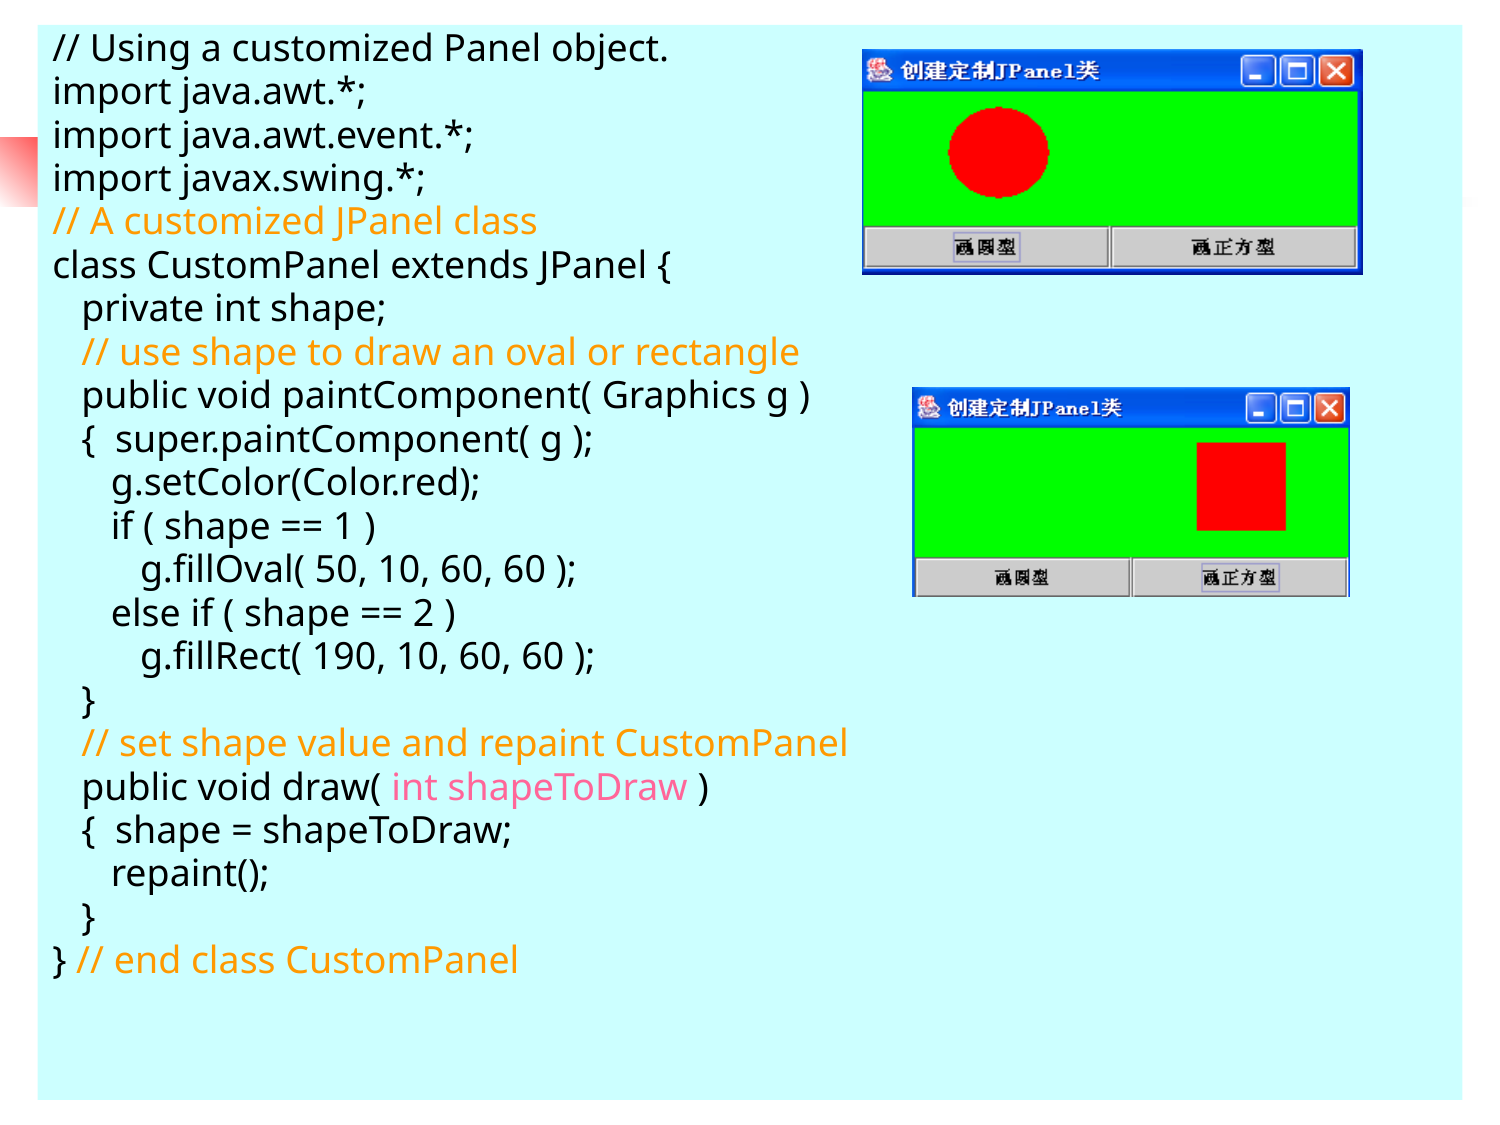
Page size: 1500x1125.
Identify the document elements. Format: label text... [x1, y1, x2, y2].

list // Using a customized Panel object. import java.awt.*; import java.awt.event.*; import javax.swing.*; // A customized JPanel class class CustomPanel extends JPanel { private int shape; // use shape to draw an oval or rectangle public void paintComponent( Graphics g ) { super.paintComponent( g ); g.setColor(Color.red); if ( shape == 1 ) g.fillOval( 50, 10, 60, 60 ); else if ( shape == 2 ) g.fillRect( 190, 10, 60, 60 ); } // set shape value and repaint CustomPanel public void draw( int shapeToDraw ) { shape = shapeToDraw; repaint(); } } // end class CustomPanel [37, 24, 1463, 1101]
picture [862, 49, 1363, 275]
picture [912, 387, 1350, 597]
